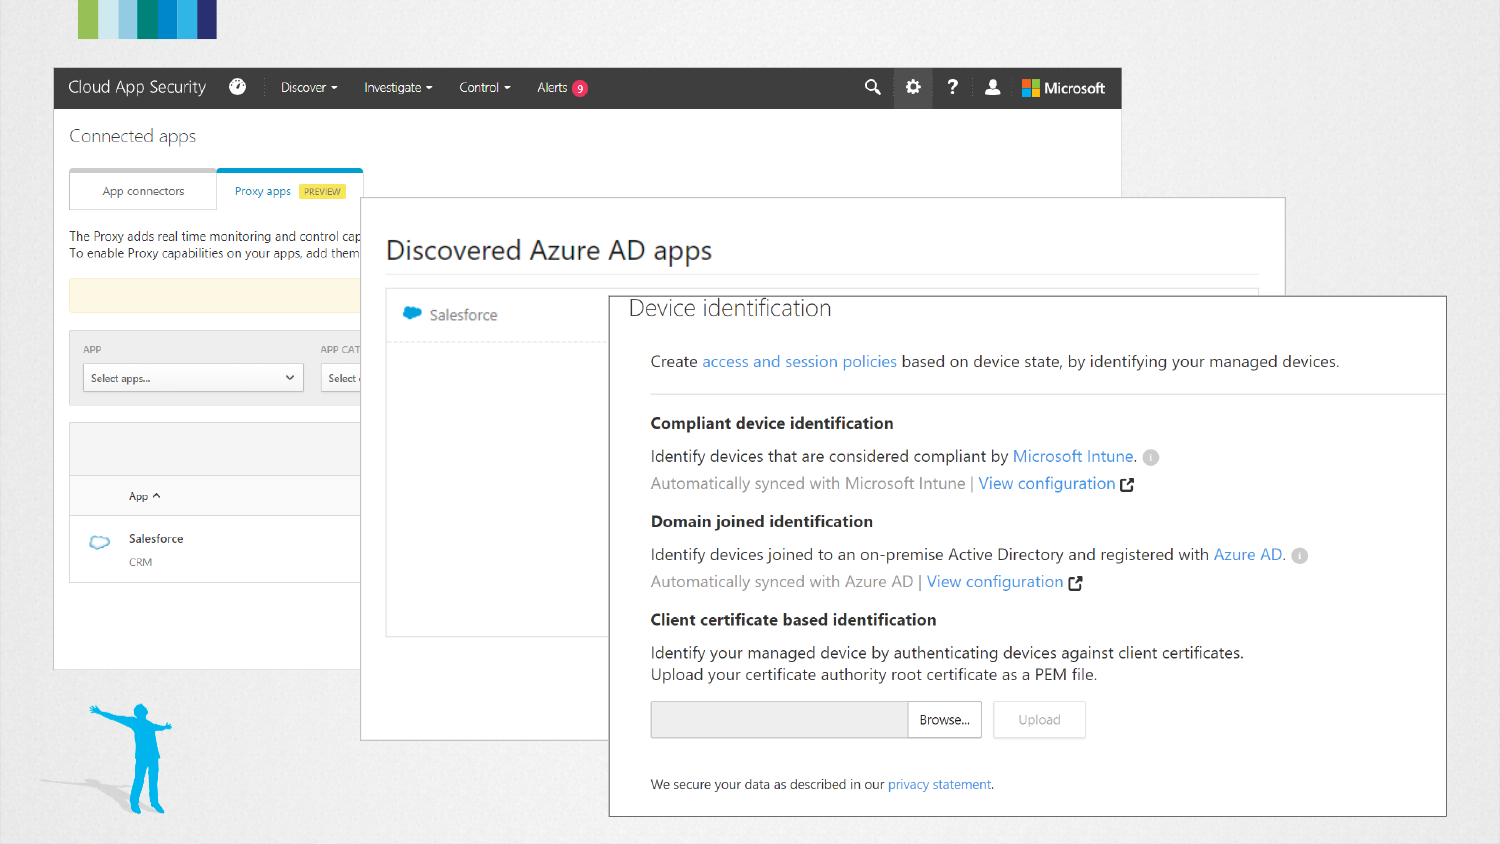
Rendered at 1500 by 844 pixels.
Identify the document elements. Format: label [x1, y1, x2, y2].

picture [0, 0, 1500, 844]
list [52, 67, 1123, 671]
